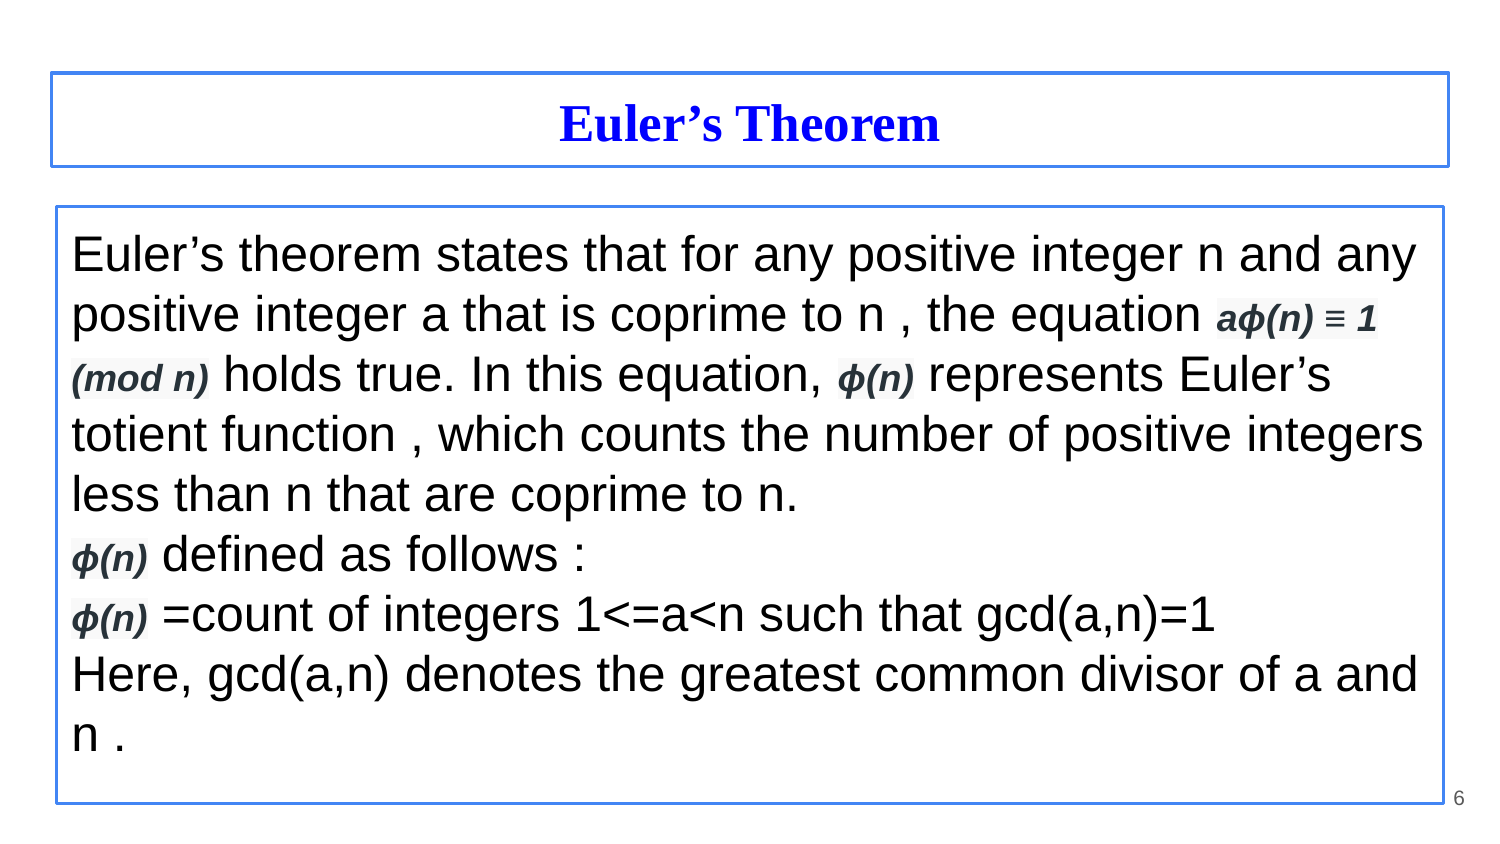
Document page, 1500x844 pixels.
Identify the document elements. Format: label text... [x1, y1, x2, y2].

slide_number ‹#› [1389, 764, 1480, 830]
text_box Euler’s theorem states that for any positive integer n and any positive integer a that is coprime to n , the equation aϕ(n) ≡ 1 (mod n) holds true. In this equation, ϕ(n) represents Euler’s totient function , which counts the number of positive integers less than n that are coprime to n. ϕ(n) defined as follows : ϕ(n) =count of integers 1<=a<n such that gcd(a,n)=1 Here, gcd(a,n) denotes the greatest common divisor of a and n . [56, 206, 1444, 804]
title Euler’s Theorem [51, 72, 1449, 167]
